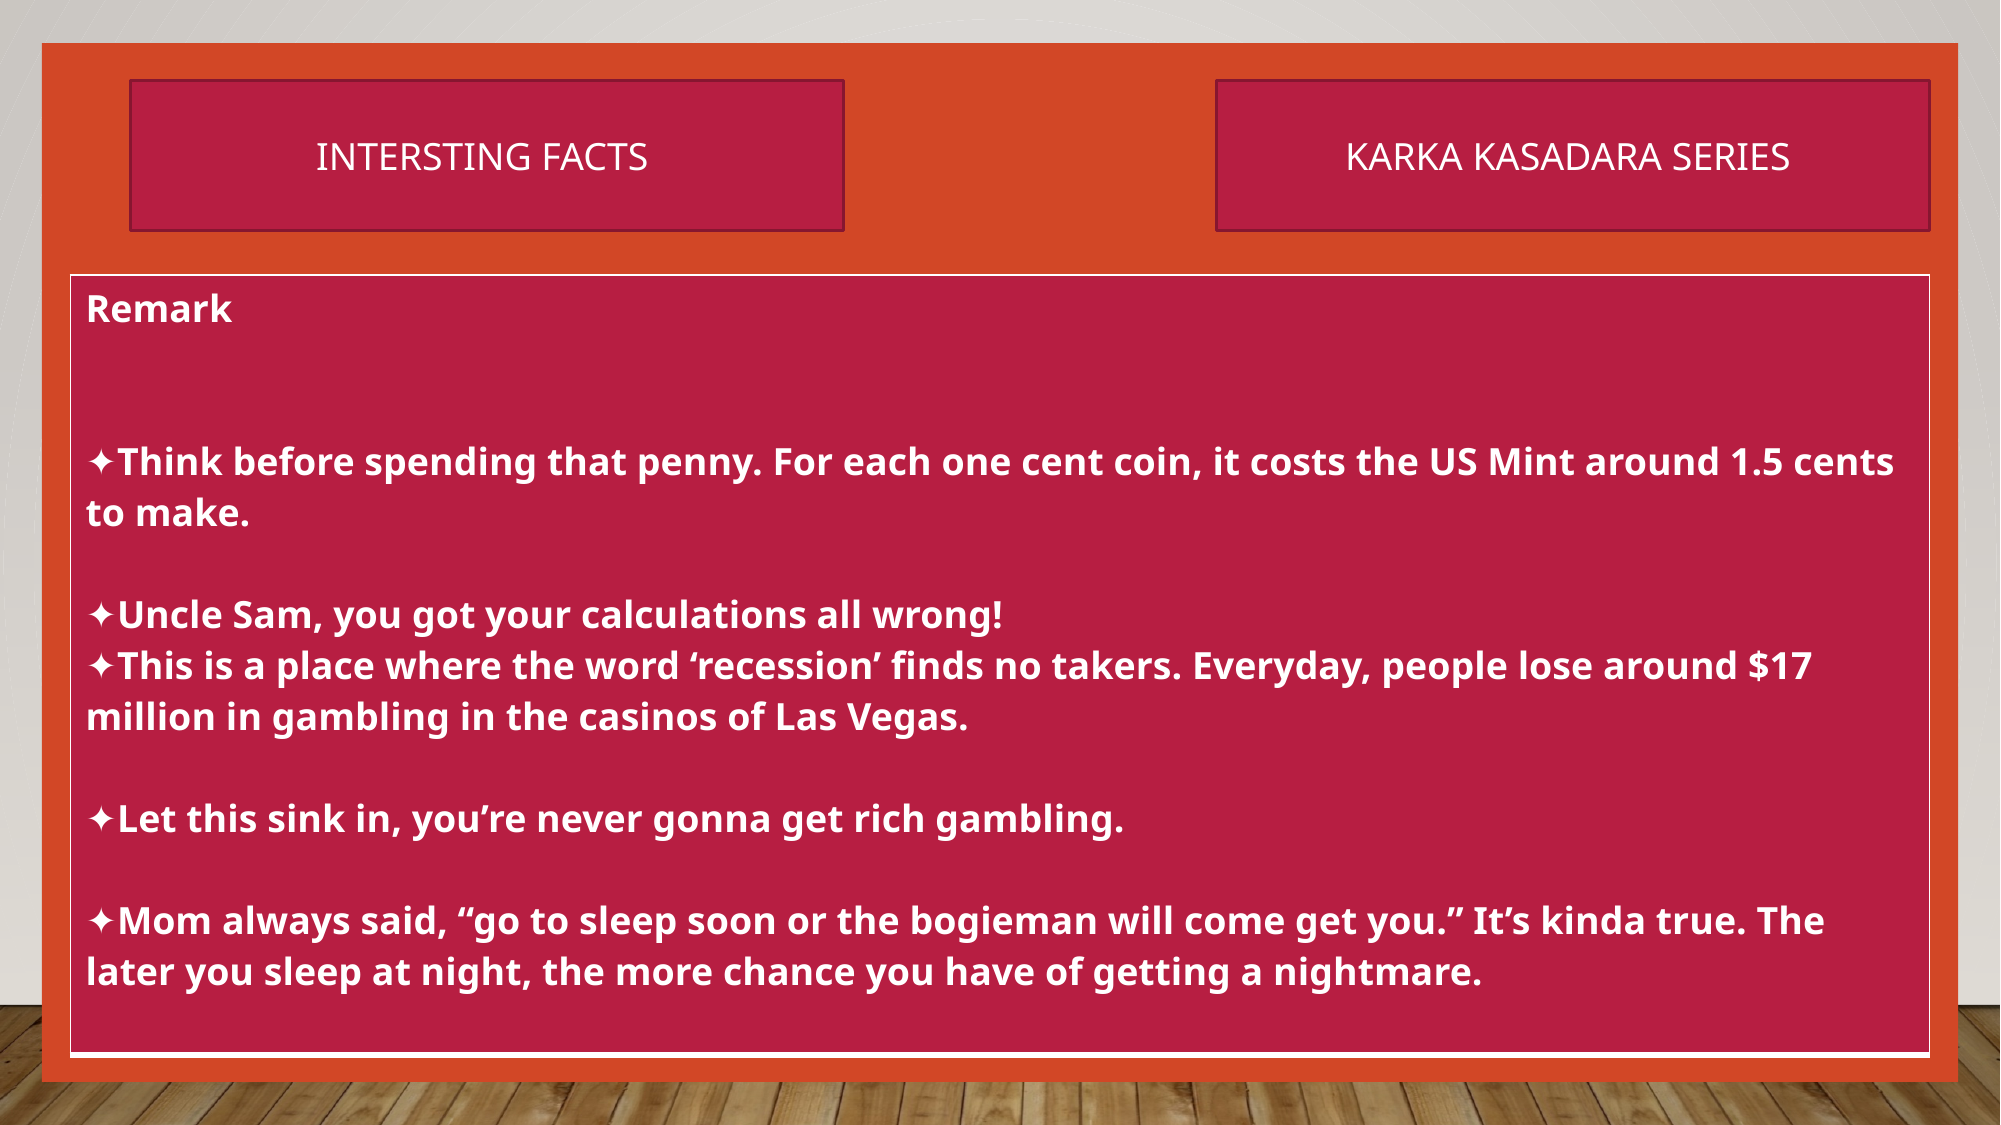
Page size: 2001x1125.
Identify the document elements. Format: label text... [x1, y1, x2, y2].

text_box INTERSTING FACTS [129, 79, 845, 232]
text_box KARKA KASADARA SERIES [1215, 79, 1931, 232]
picture [0, 1005, 2000, 1125]
table_header Remark ✦Think before spending that penny. For each one cent coin, it costs the US Mint around 1.5 cents to make. ✦Uncle Sam, you got your calculations all wrong! ✦This is a place where the word ‘recession’ finds no takers. Everyday, people lose around $17 million in gambling in the casinos of Las Vegas. ✦Let this sink in, you’re never gonna get rich gambling. ✦Mom always said, “go to sleep soon or the bogieman will come get you.” It’s kinda true. The later you sleep at night, the more chance you have of getting a nightmare. [71, 276, 1929, 1052]
